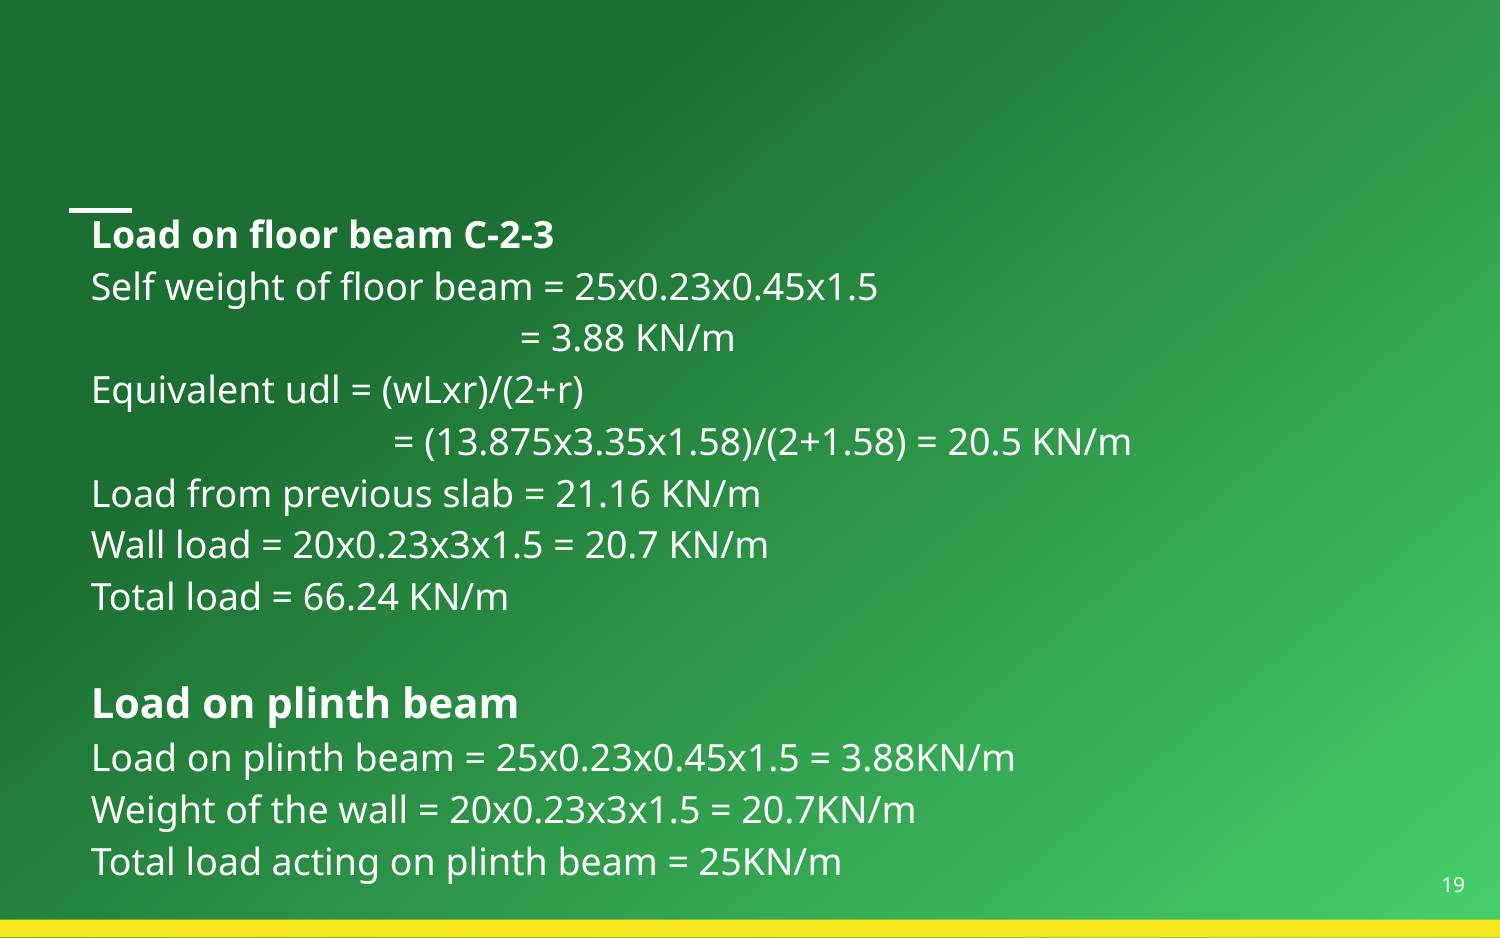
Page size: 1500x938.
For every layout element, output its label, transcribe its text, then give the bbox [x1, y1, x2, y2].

slide_number 19 [1389, 849, 1480, 922]
list Load on floor beam C-2-3 Self weight of floor beam = 25x0.23x0.45x1.5 = 3.88 KN/m Equivalent udl = (wLxr)/(2+r) = (13.875x3.35x1.58)/(2+1.58) = 20.5 KN/m Load from previous slab = 21.16 KN/m Wall load = 20x0.23x3x1.5 = 20.7 KN/m Total load = 66.24 KN/m Load on plinth beam Load on plinth beam = 25x0.23x0.45x1.5 = 3.88KN/m Weight of the wall = 20x0.23x3x1.5 = 20.7KN/m Total load acting on plinth beam = 25KN/m [57, 189, 1448, 860]
